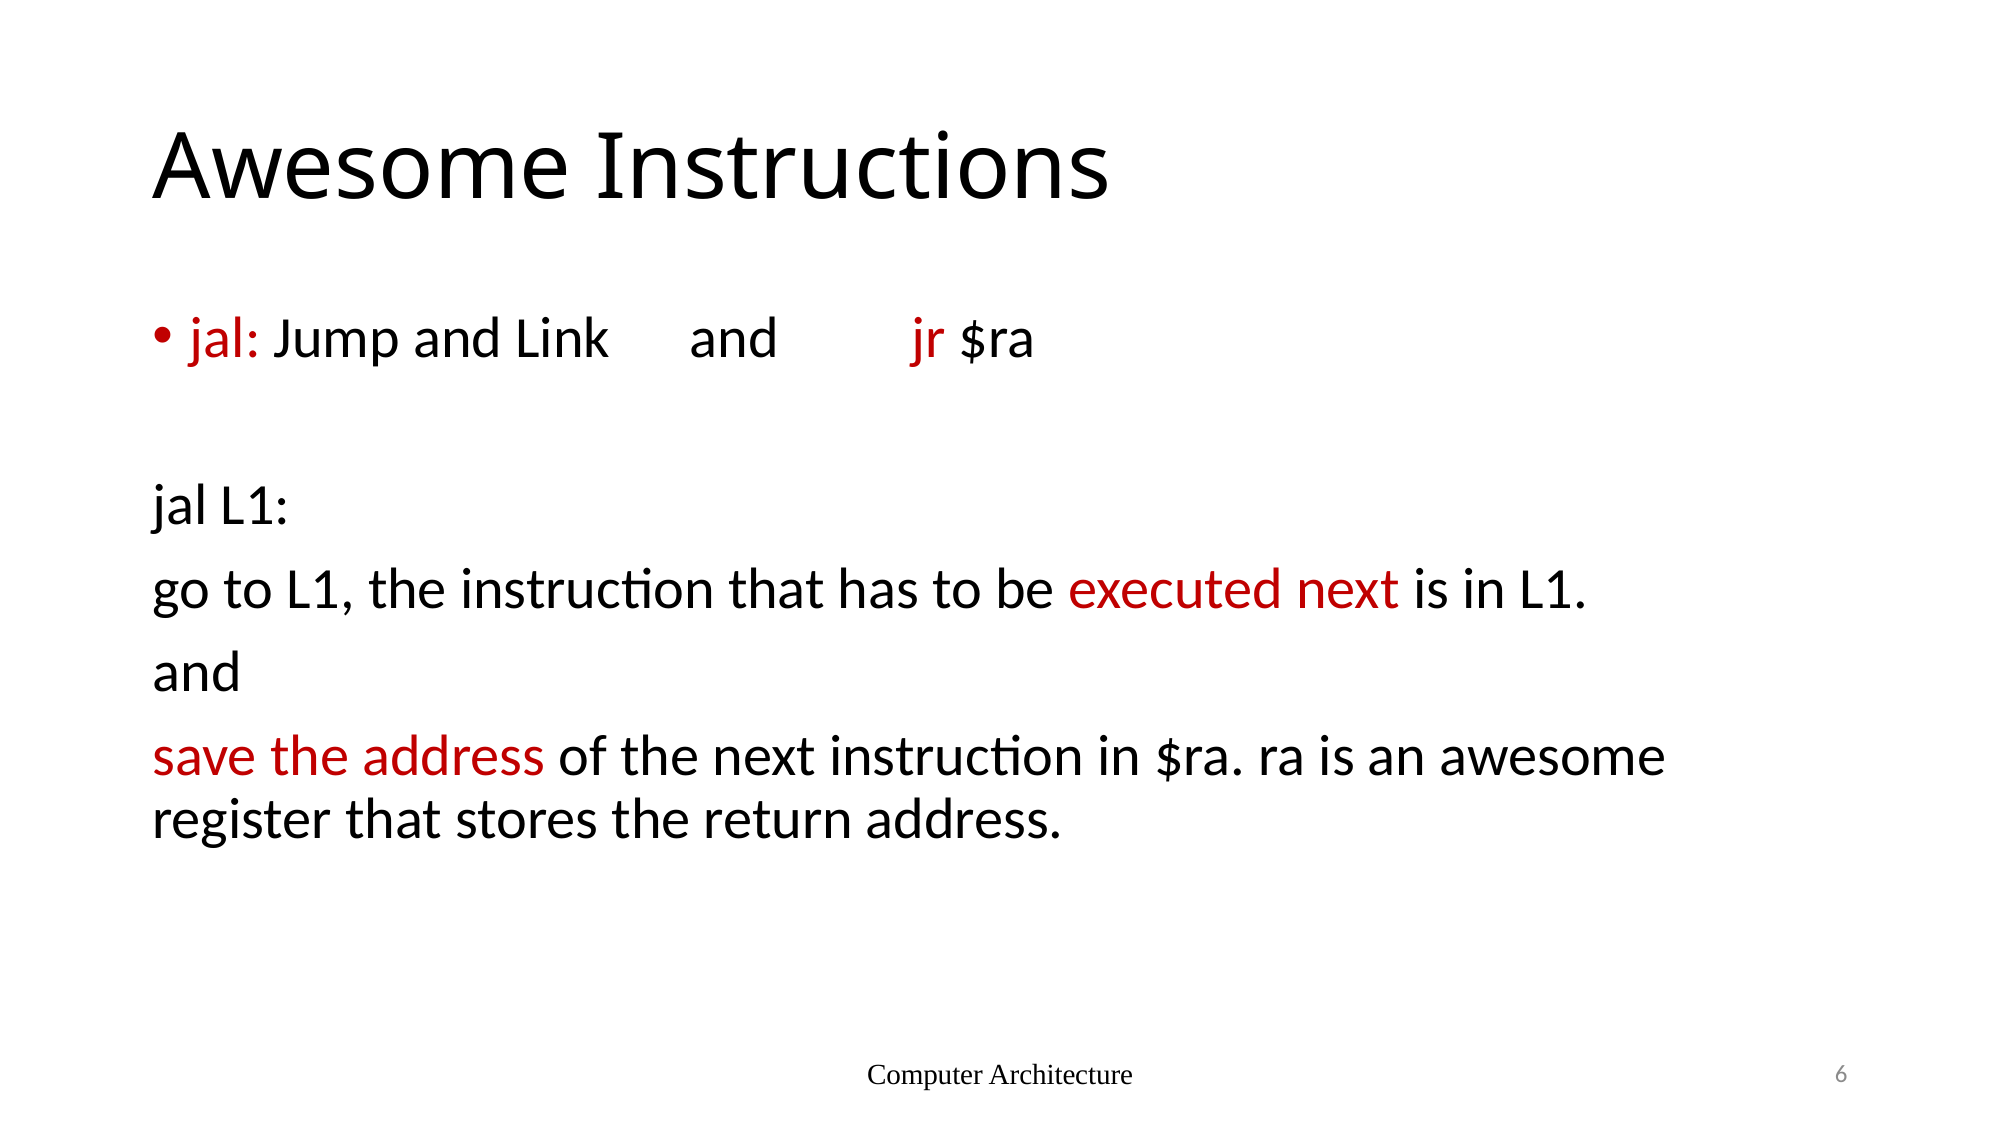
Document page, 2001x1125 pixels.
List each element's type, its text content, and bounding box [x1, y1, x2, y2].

slide_number 6 [1412, 1042, 1863, 1103]
footer Computer Architecture [662, 1042, 1338, 1103]
title Awesome Instructions [137, 59, 1863, 278]
list jal: Jump and Link and jr $ra jal L1: go to L1, the instruction that has to be executed next is in L1. and save the address of the next instruction in $ra. ra is an awesome register that stores the return address. [137, 299, 1863, 1014]
